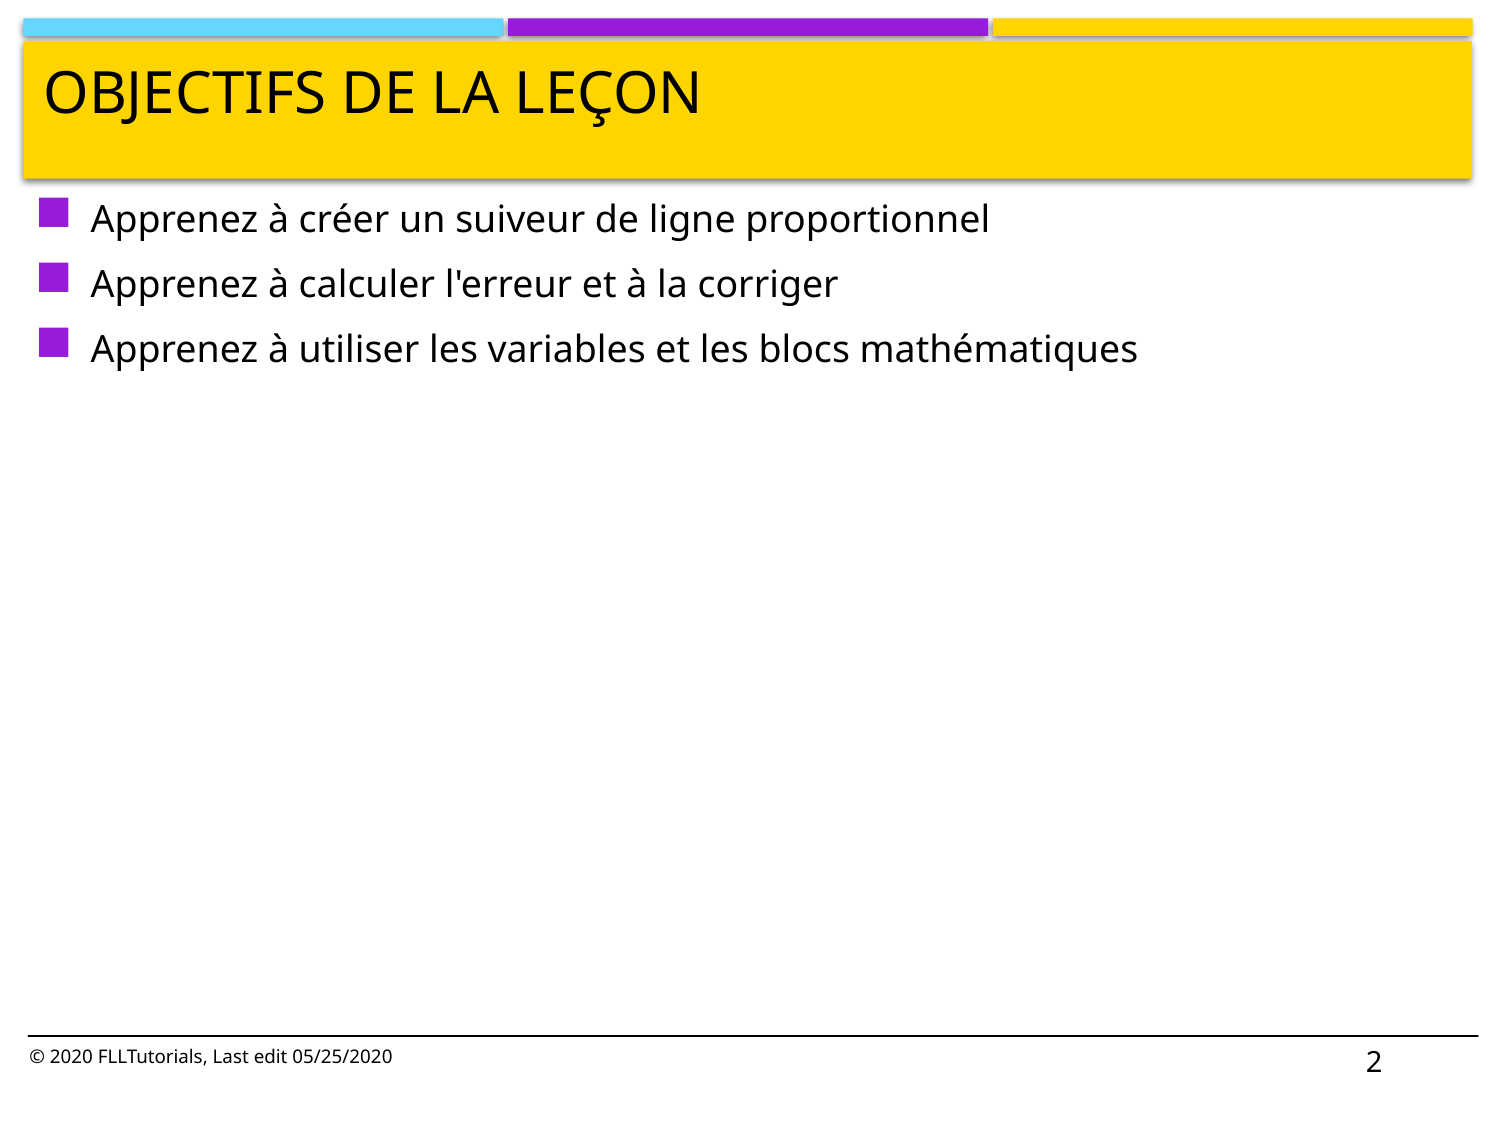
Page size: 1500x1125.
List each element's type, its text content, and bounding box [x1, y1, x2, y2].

footer © 2020 FLLTutorials, Last edit 05/25/2020 [14, 1036, 814, 1097]
slide_number 2 [1351, 1036, 1478, 1097]
list Apprenez à créer un suiveur de ligne proportionnel Apprenez à calculer l'erreur et à la corriger Apprenez à utiliser les variables et les blocs mathématiques [25, 187, 1475, 583]
title Objectifs de la leçon [28, 48, 1464, 172]
